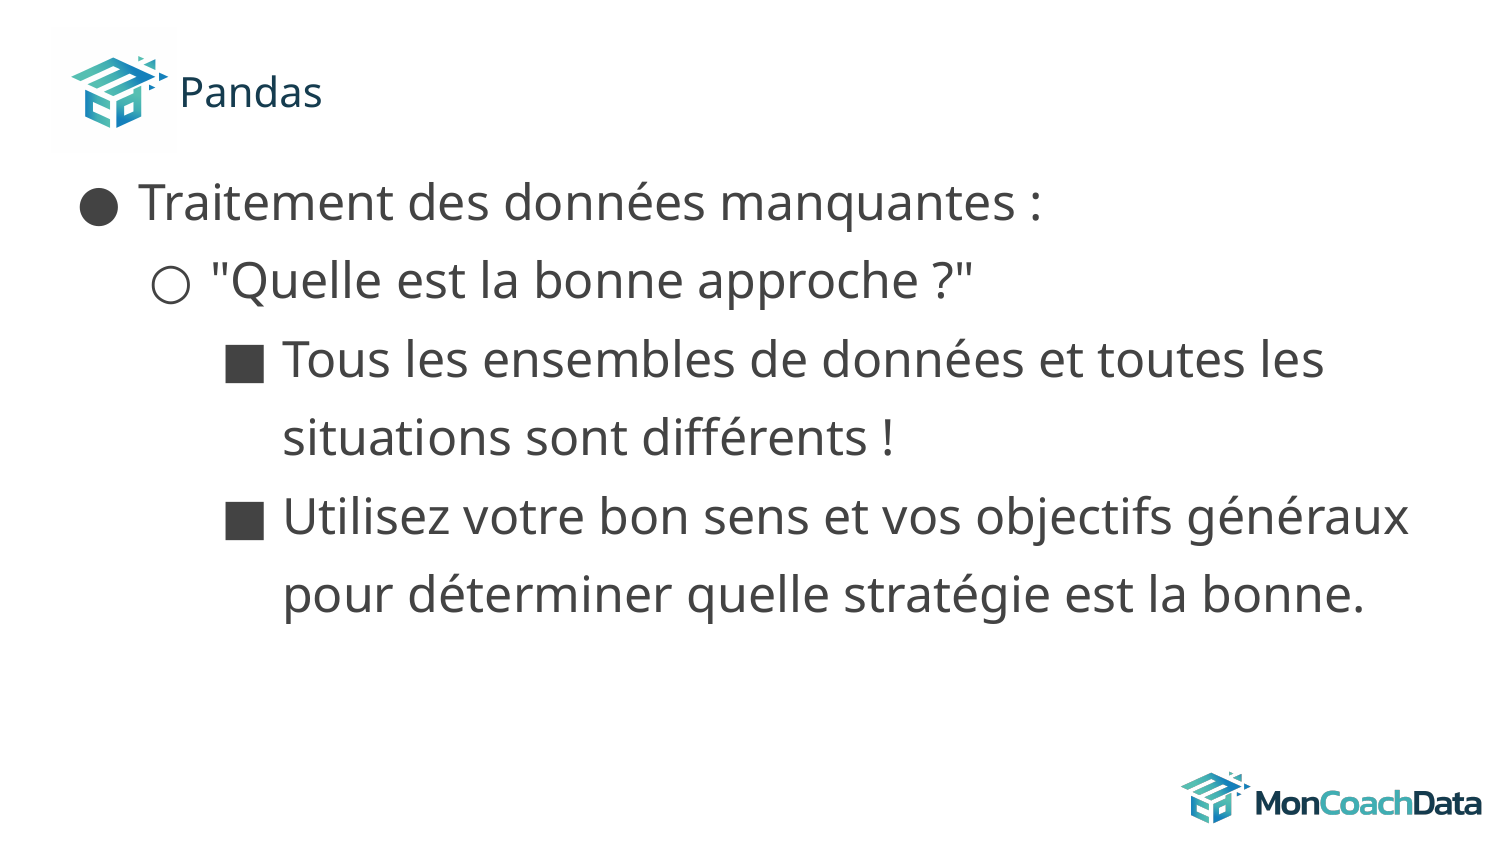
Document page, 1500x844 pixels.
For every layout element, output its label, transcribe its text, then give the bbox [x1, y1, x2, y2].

list Traitement des données manquantes : "Quelle est la bonne approche ?" Tous les ensembles de données et toutes les situations sont différents ! Utilisez votre bon sens et vos objectifs généraux pour déterminer quelle stratégie est la bonne. [51, 141, 1449, 703]
picture [51, 27, 177, 141]
title Pandas [164, 47, 1443, 142]
picture [1162, 750, 1500, 844]
